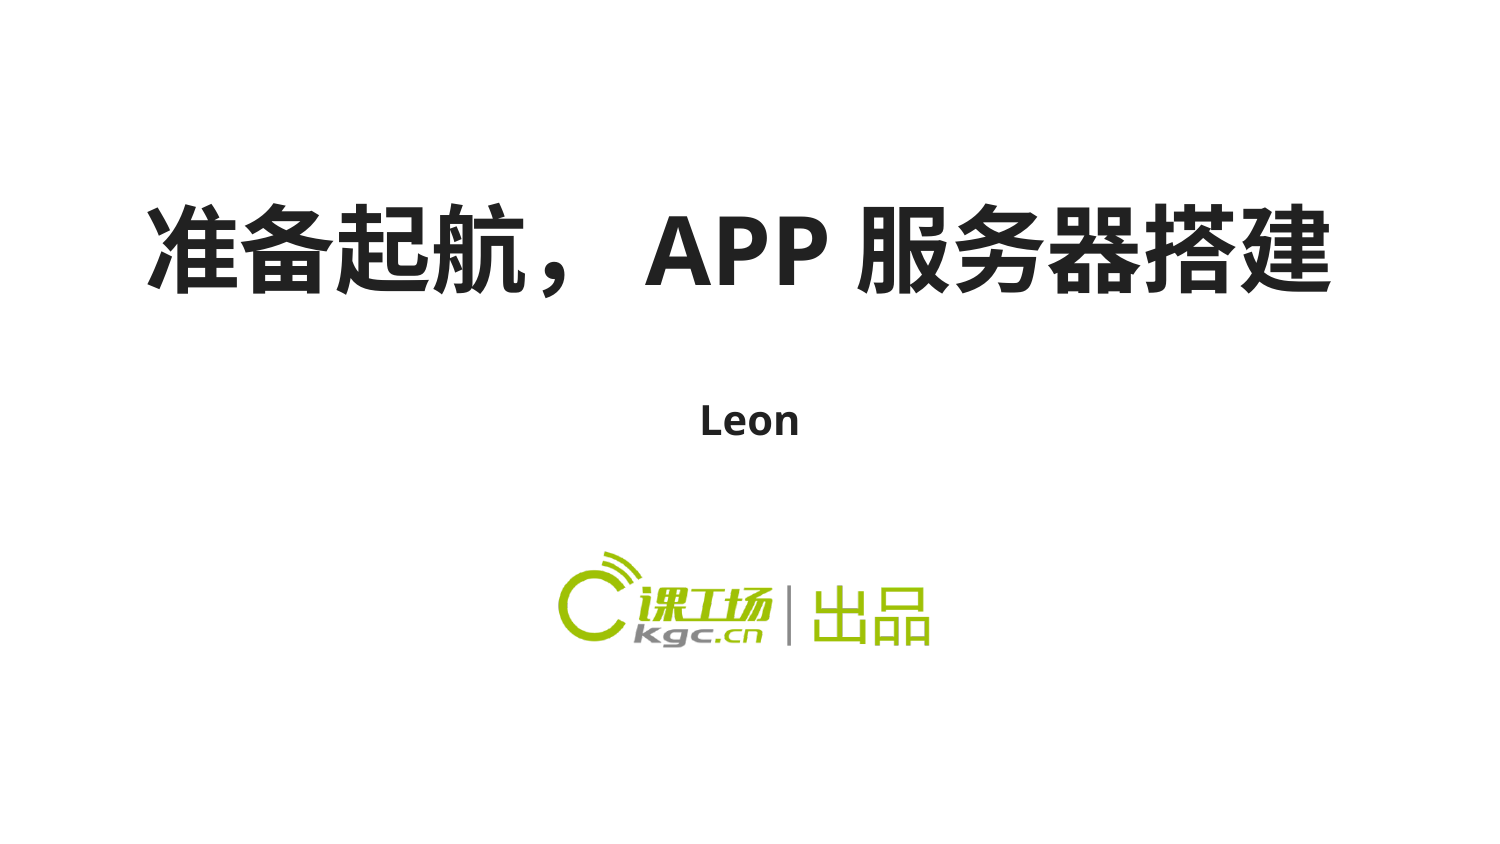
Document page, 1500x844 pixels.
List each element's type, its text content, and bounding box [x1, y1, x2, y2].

picture [552, 502, 948, 658]
subtitle Leon [224, 385, 1276, 465]
title 准备起航，APP服务器搭建 [112, 137, 1388, 358]
